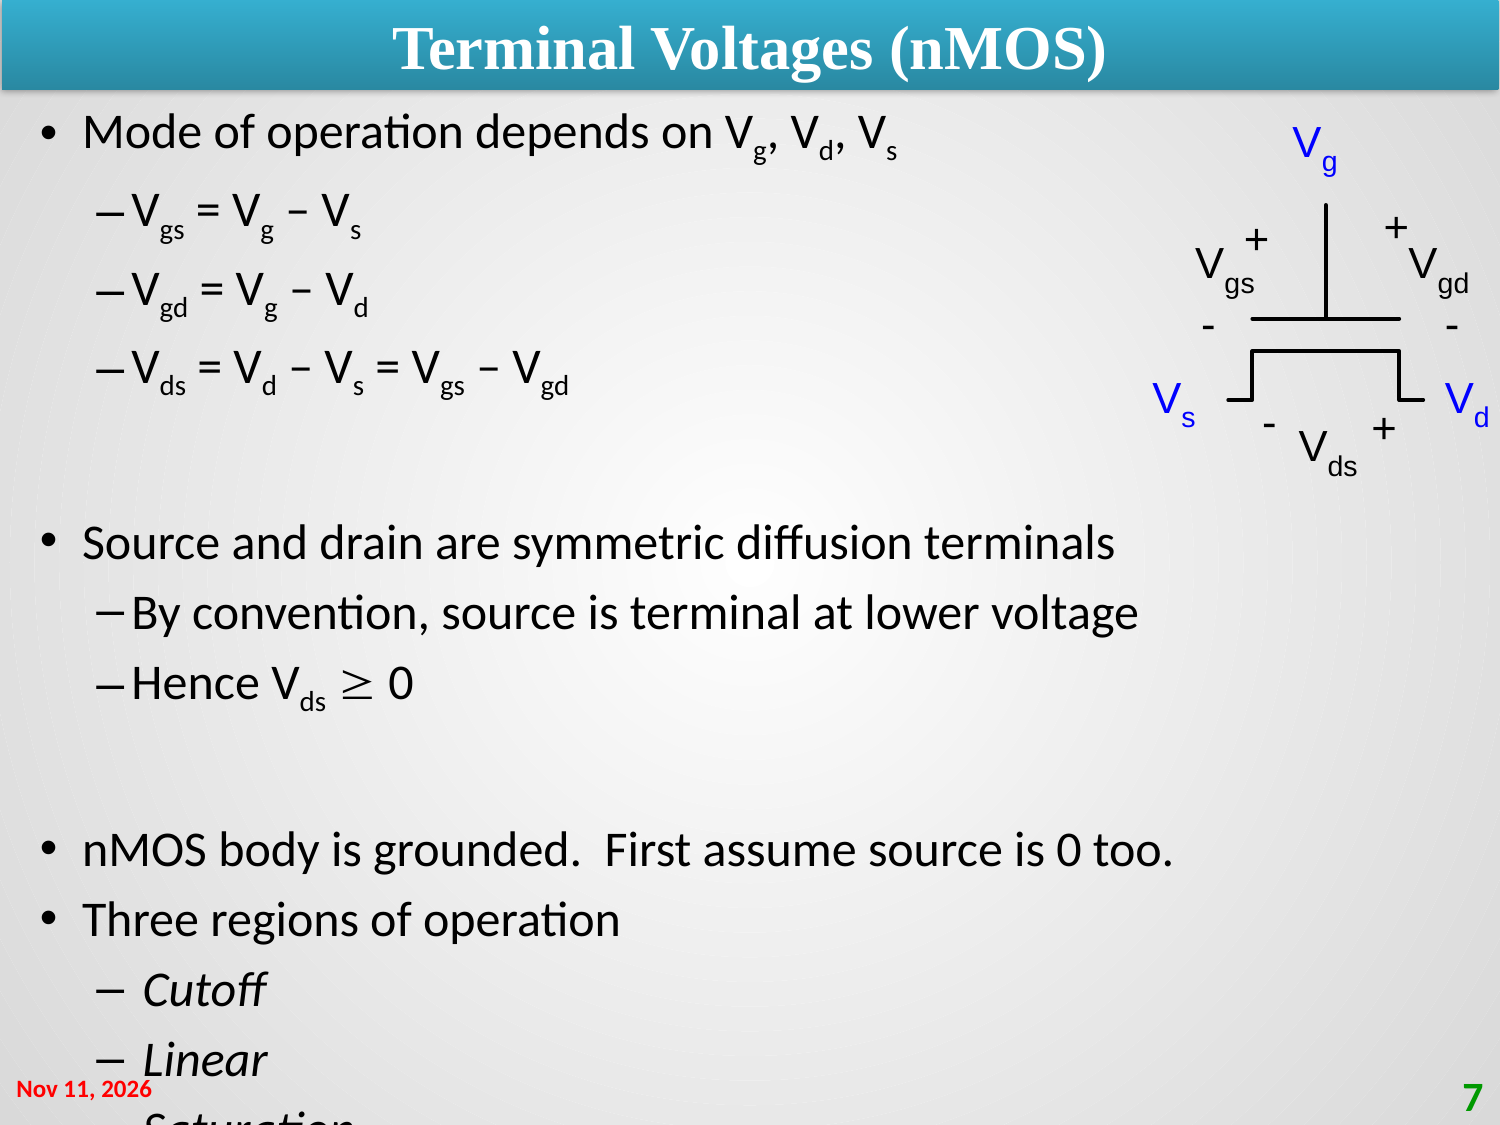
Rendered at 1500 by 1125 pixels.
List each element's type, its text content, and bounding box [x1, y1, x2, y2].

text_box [1124, 88, 1500, 504]
text_box Terminal Voltages (nMOS) [2, 0, 1499, 90]
slide_number 20-Jan-20 [1, 1057, 352, 1118]
slide_number 7 [1148, 1065, 1499, 1125]
list Mode of operation depends on Vg, Vd, Vs Vgs = Vg – Vs Vgd = Vg – Vd Vds = Vd – Vs = Vgs – Vgd Source and drain are symmetric diffusion terminals By convention, source is terminal at lower voltage Hence Vds  0 nMOS body is grounded. First assume source is 0 too. Three regions of operation Cutoff Linear Saturation [24, 99, 1375, 834]
